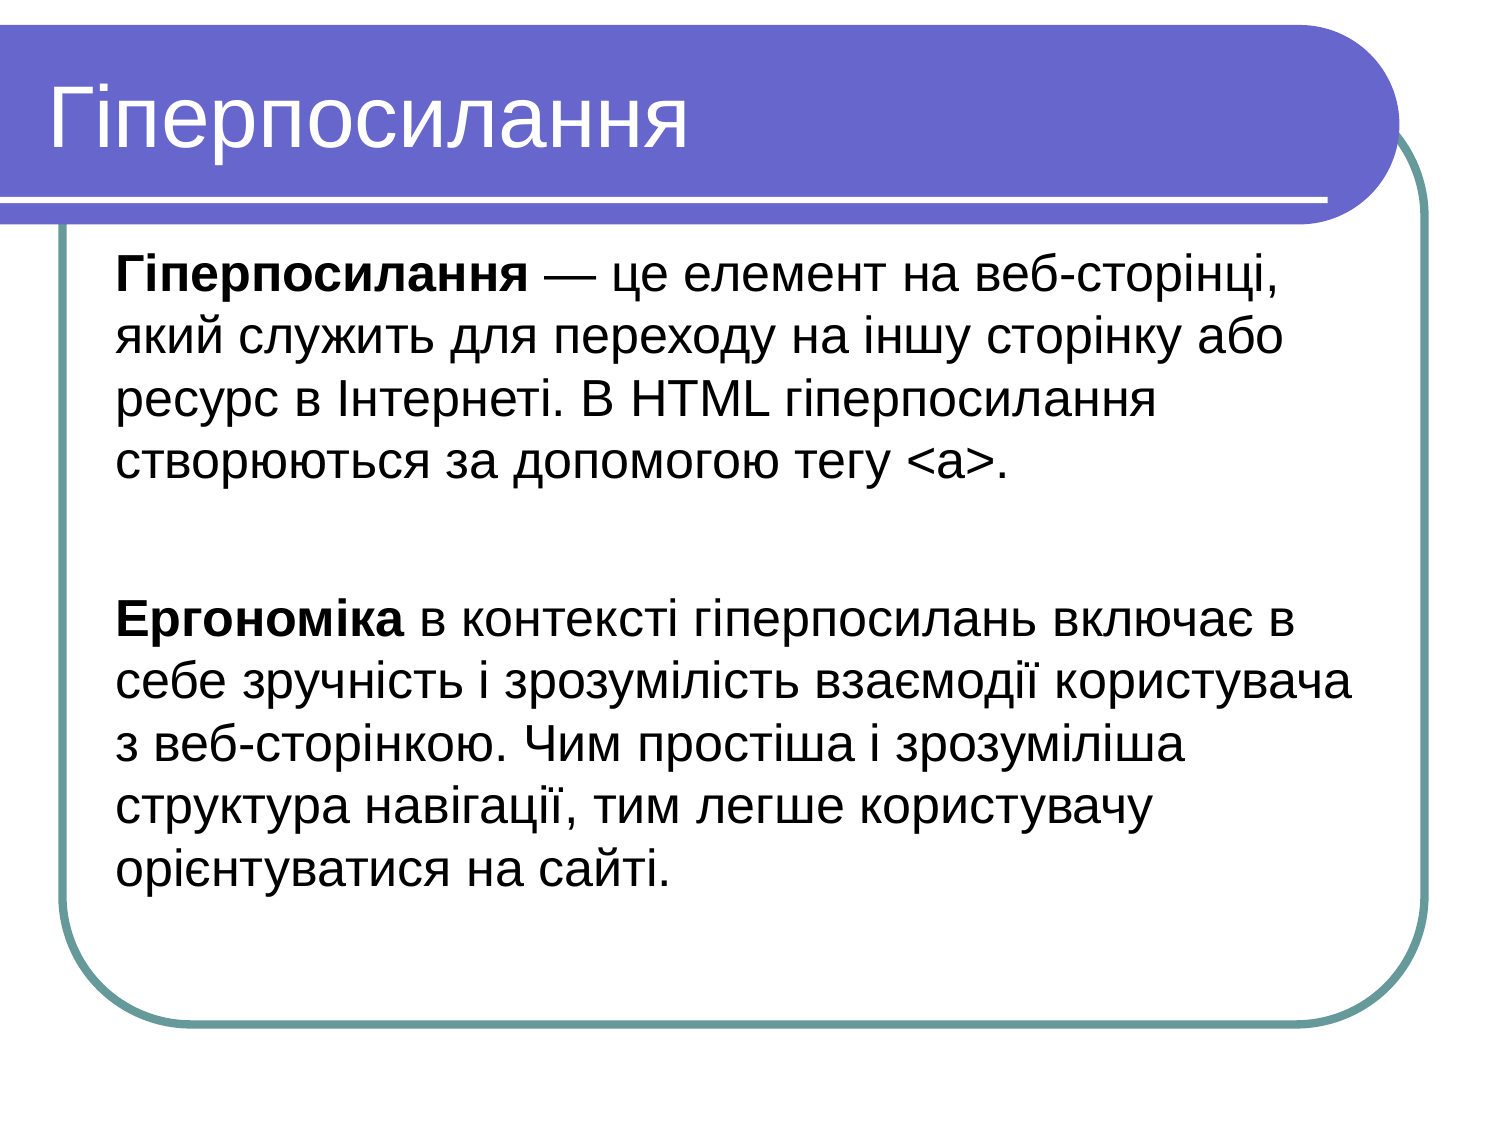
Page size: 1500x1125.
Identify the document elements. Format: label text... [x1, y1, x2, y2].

text_box Гіперпосилання [32, 37, 1396, 188]
text_box Гіперпосилання — це елемент на веб-сторінці, який служить для переходу на іншу сторінку або ресурс в Інтернеті. В HTML гіперпосилання створюються за допомогою тегу <a>. Ергономіка в контексті гіперпосилань включає в себе зручність і зрозумілість взаємодії користувача з веб-сторінкою. Чим простіша і зрозуміліша структура навігації, тим легше користувачу орієнтуватися на сайті. [100, 231, 1403, 957]
